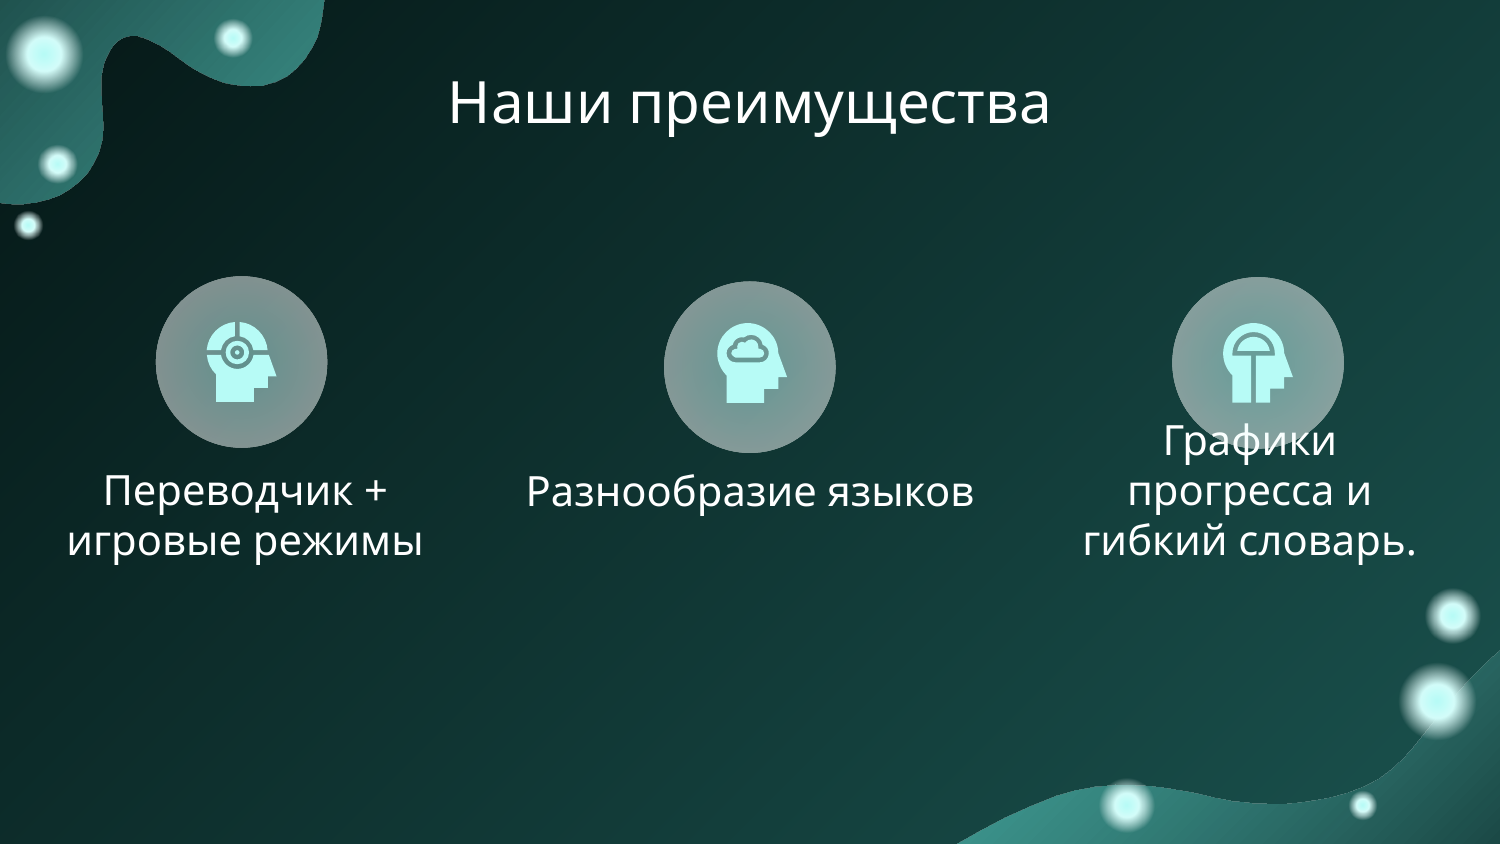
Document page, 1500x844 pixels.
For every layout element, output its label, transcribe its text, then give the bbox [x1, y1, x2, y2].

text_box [1222, 322, 1294, 403]
text_box [155, 276, 328, 448]
subtitle Переводчик + игровые режимы [14, 461, 476, 580]
subtitle Графики прогресса и гибкий словарь. [1023, 461, 1451, 580]
text_box Разнообразие языков [495, 461, 1005, 530]
title Наши преимущества [118, 50, 1382, 144]
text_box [717, 322, 788, 403]
text_box [664, 281, 836, 453]
text_box [1172, 277, 1344, 449]
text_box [206, 321, 277, 403]
